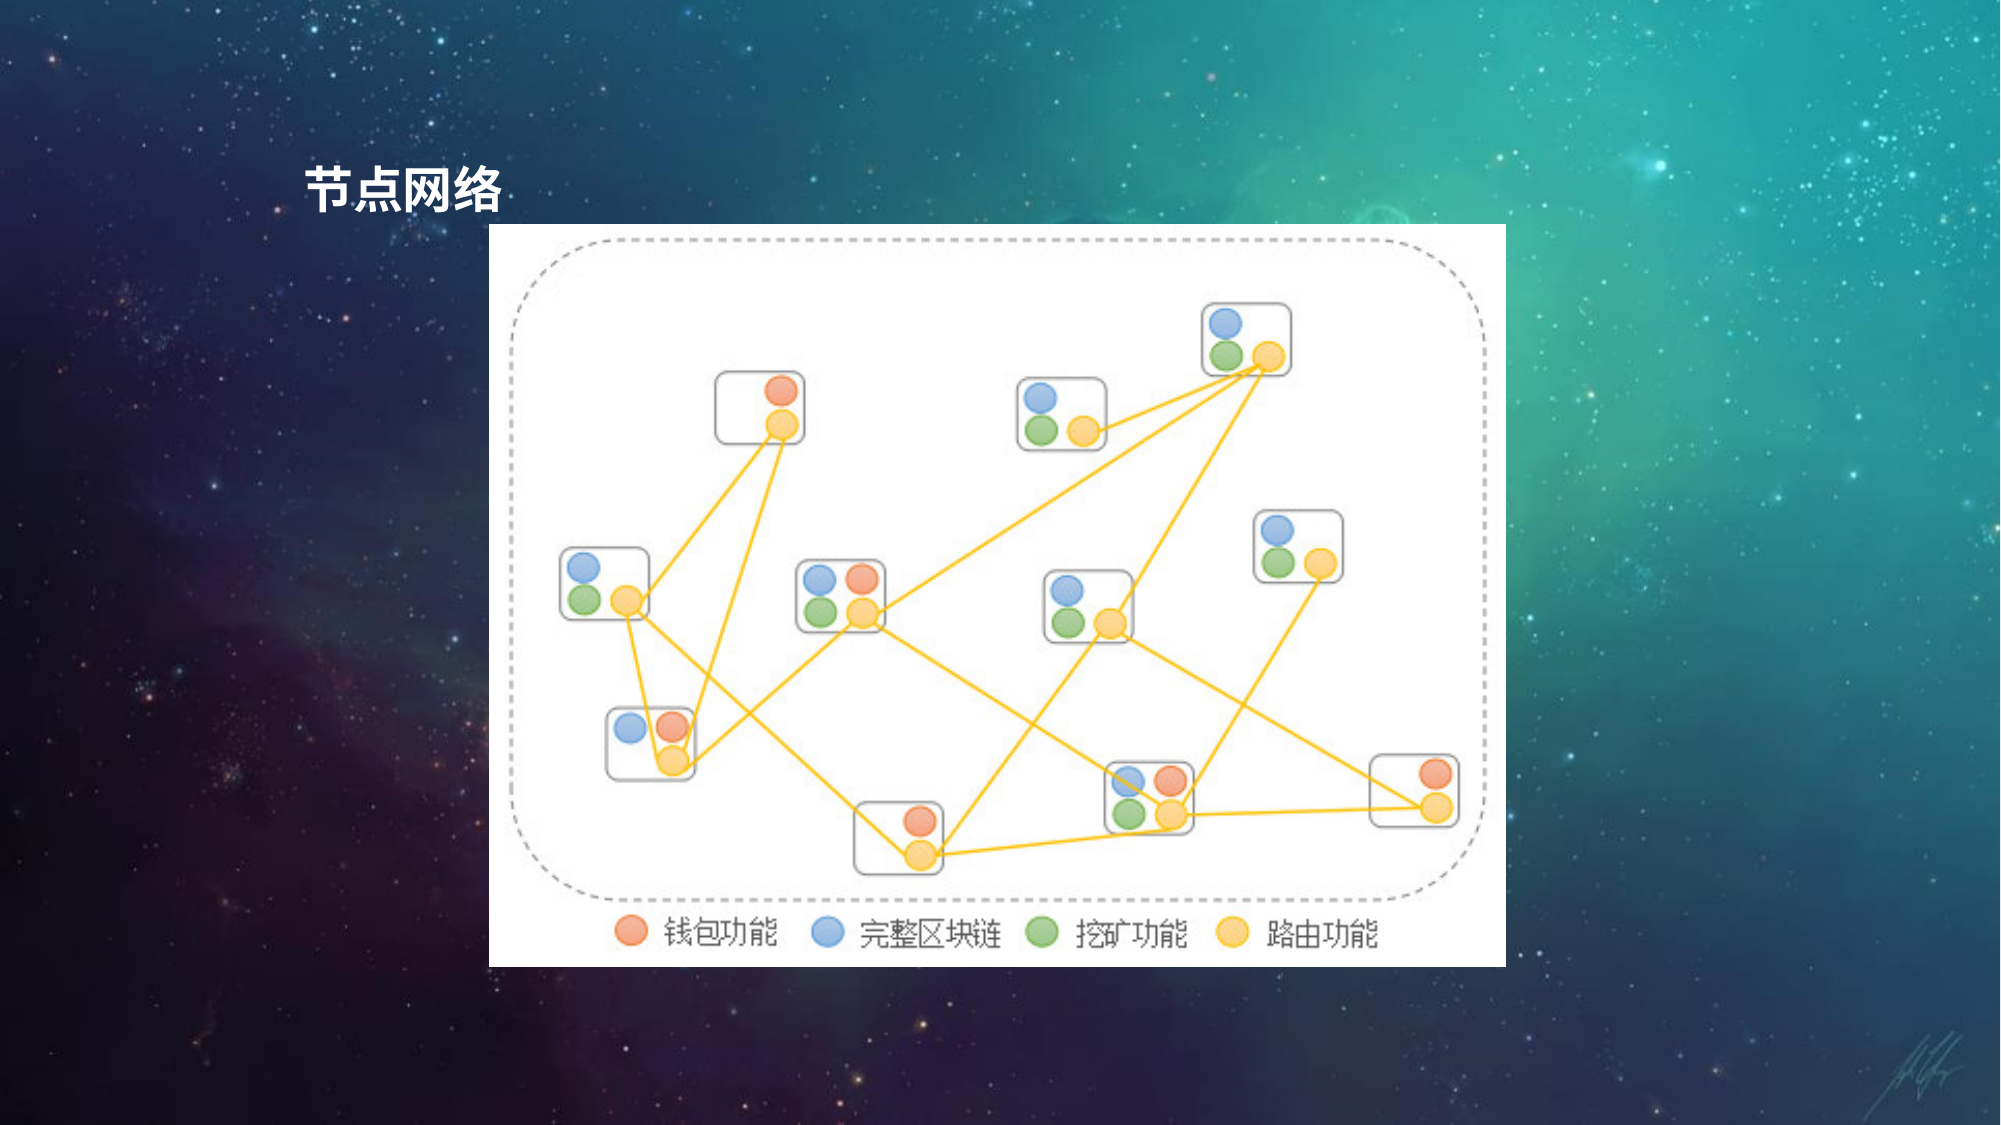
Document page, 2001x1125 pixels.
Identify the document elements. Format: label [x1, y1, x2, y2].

picture [0, 0, 2001, 1125]
text_box [288, 120, 1707, 968]
